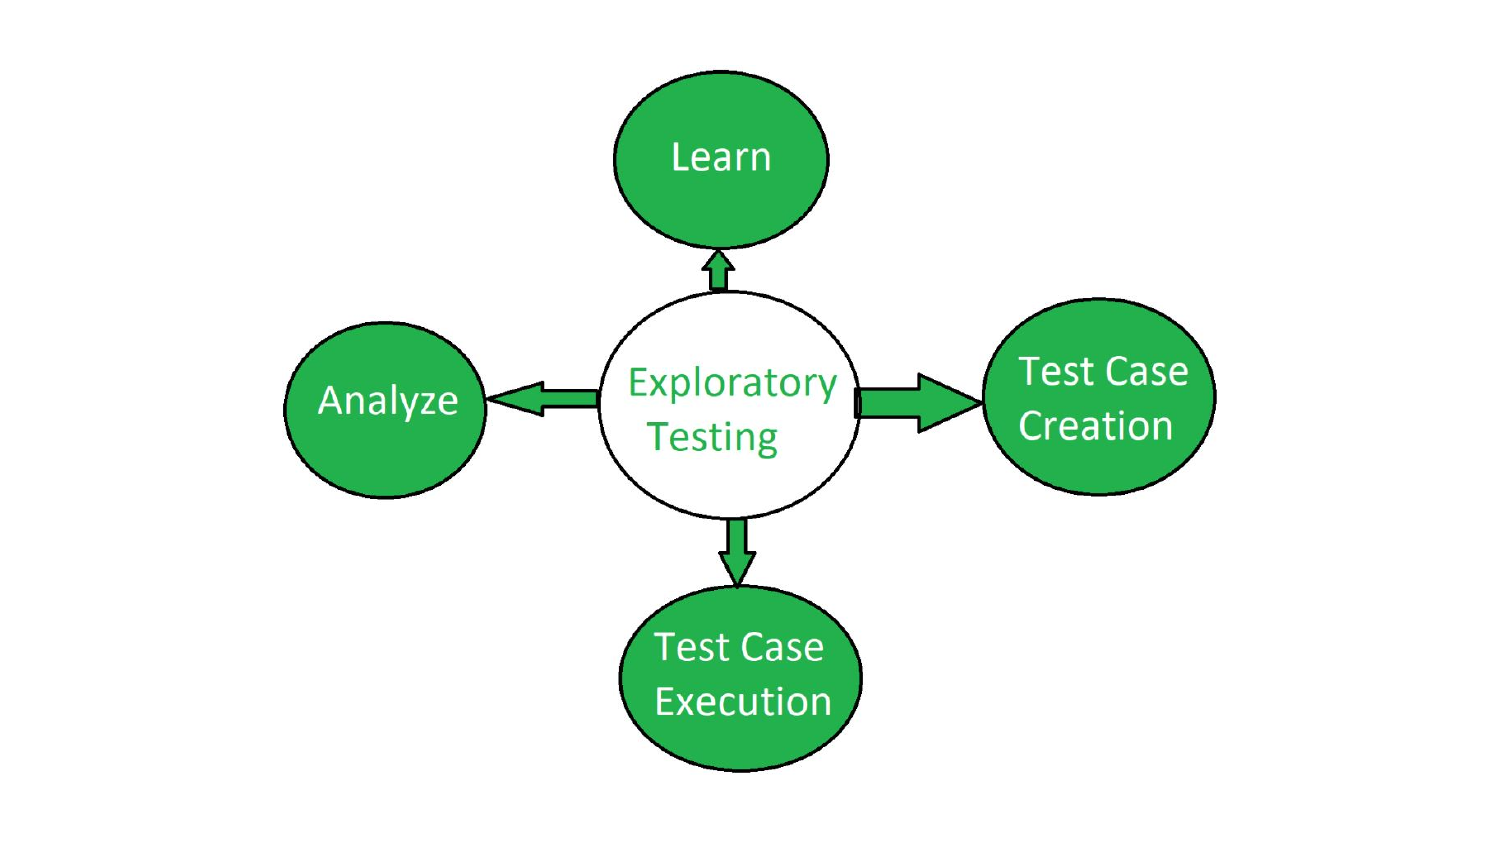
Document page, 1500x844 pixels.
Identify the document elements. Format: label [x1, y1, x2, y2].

picture [282, 64, 1218, 779]
